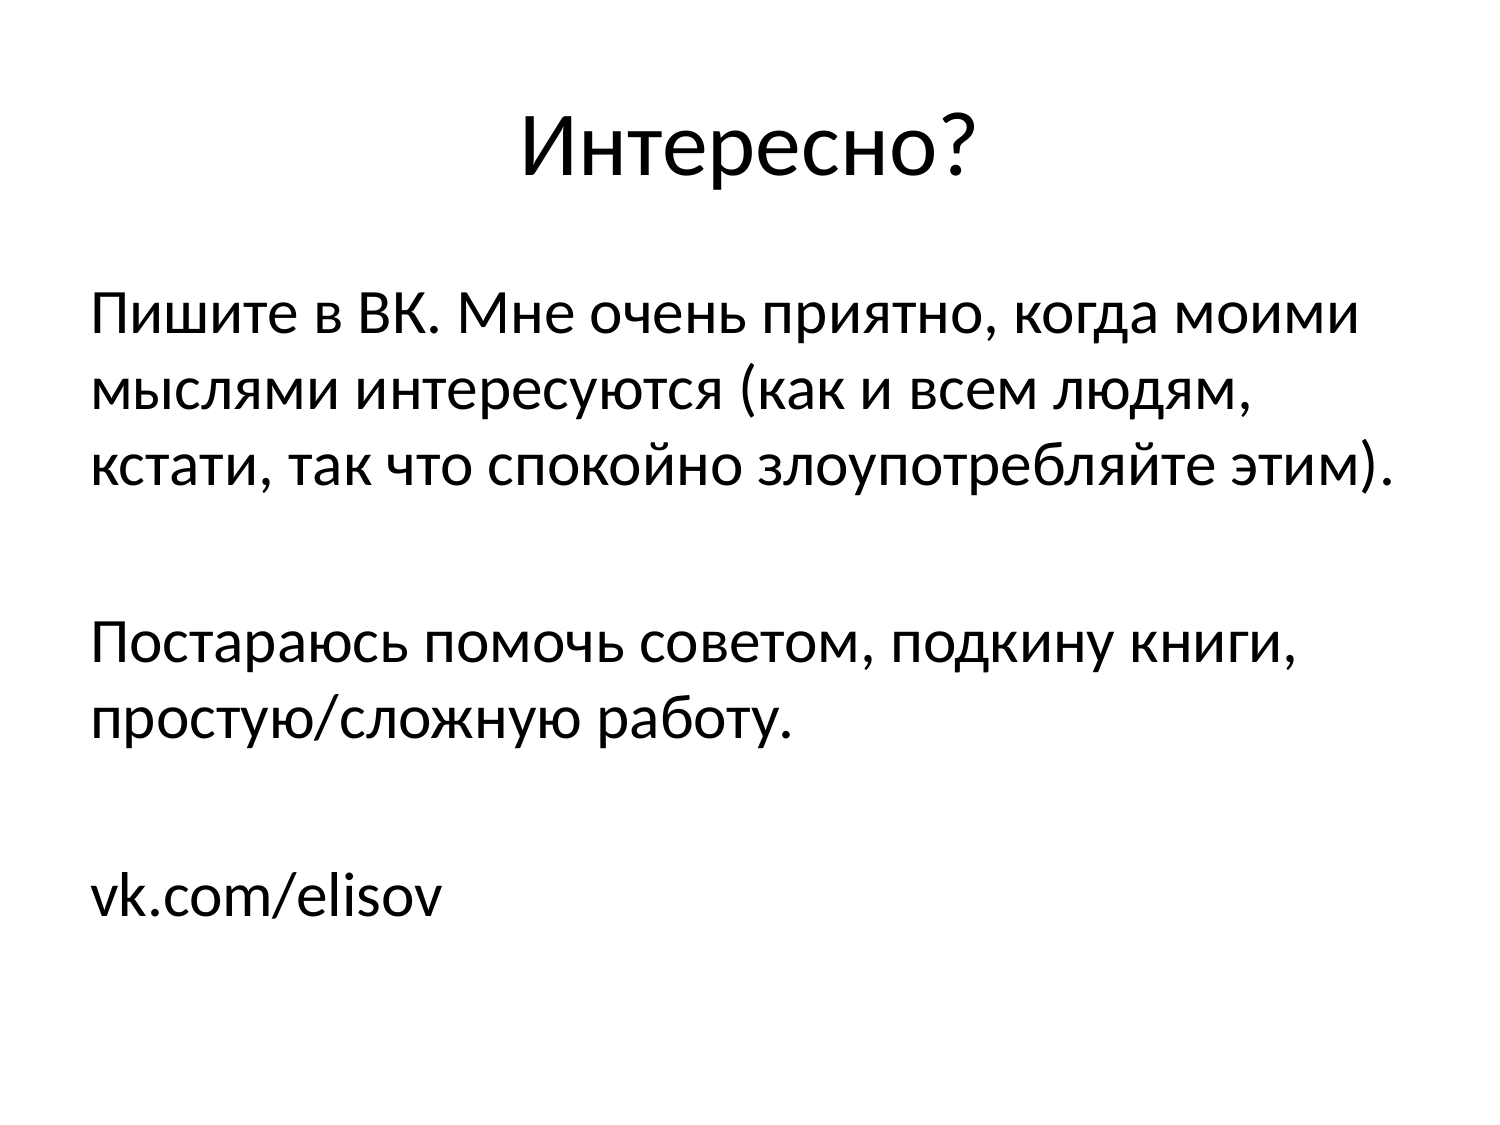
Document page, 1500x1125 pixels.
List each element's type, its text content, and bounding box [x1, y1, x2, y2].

title Интересно? [75, 45, 1425, 233]
list Пишите в ВК. Мне очень приятно, когда моими мыслями интересуются (как и всем людям, кстати, так что спокойно злоупотребляйте этим). Постараюсь помочь советом, подкину книги, простую/сложную работу. vk.com/elisov [75, 262, 1425, 1005]
